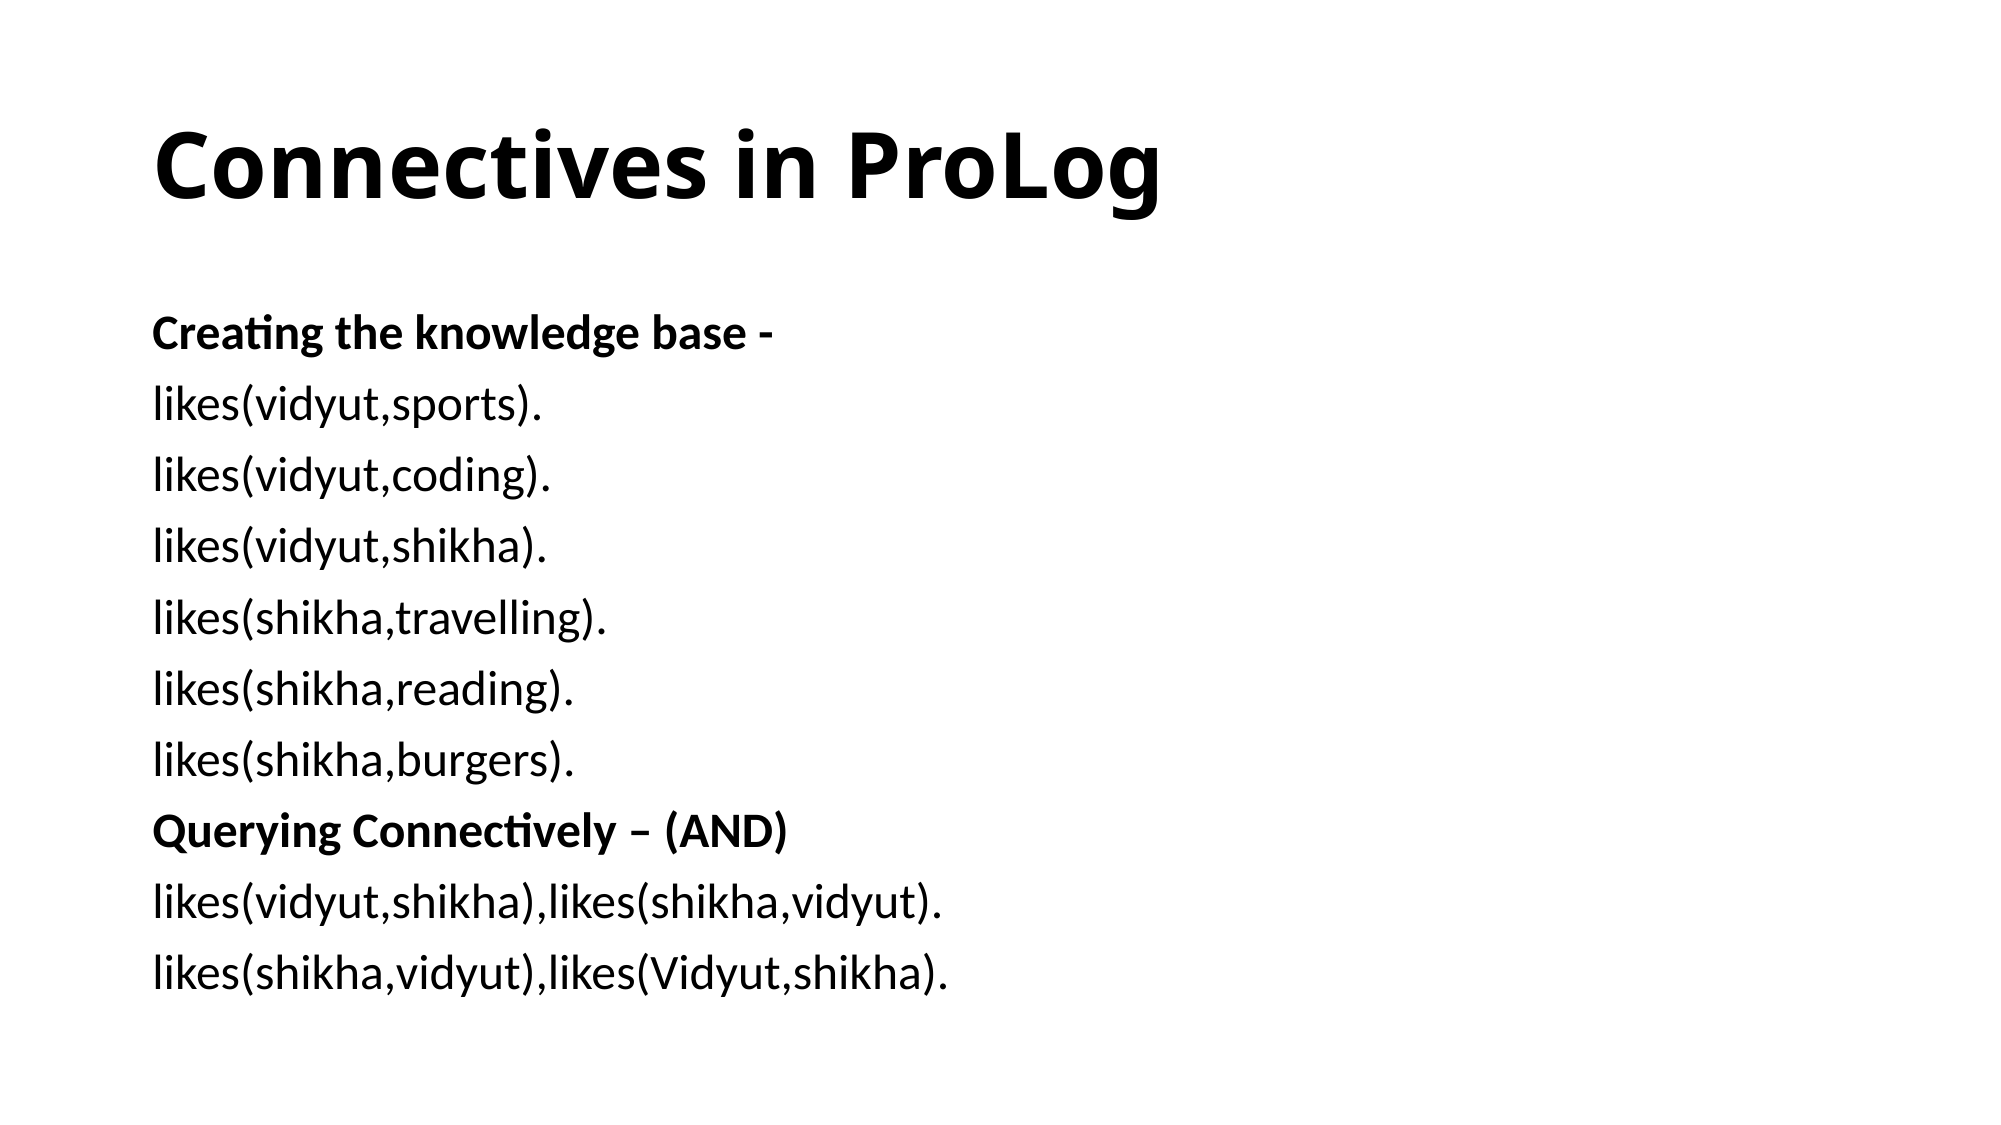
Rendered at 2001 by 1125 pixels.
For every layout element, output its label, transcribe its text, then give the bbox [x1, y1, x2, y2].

list Creating the knowledge base - likes(vidyut,sports). likes(vidyut,coding). likes(vidyut,shikha). likes(shikha,travelling). likes(shikha,reading). likes(shikha,burgers). Querying Connectively – (AND) likes(vidyut,shikha),likes(shikha,vidyut). likes(shikha,vidyut),likes(Vidyut,shikha). [137, 299, 1863, 1014]
title Connectives in ProLog [137, 59, 1863, 278]
